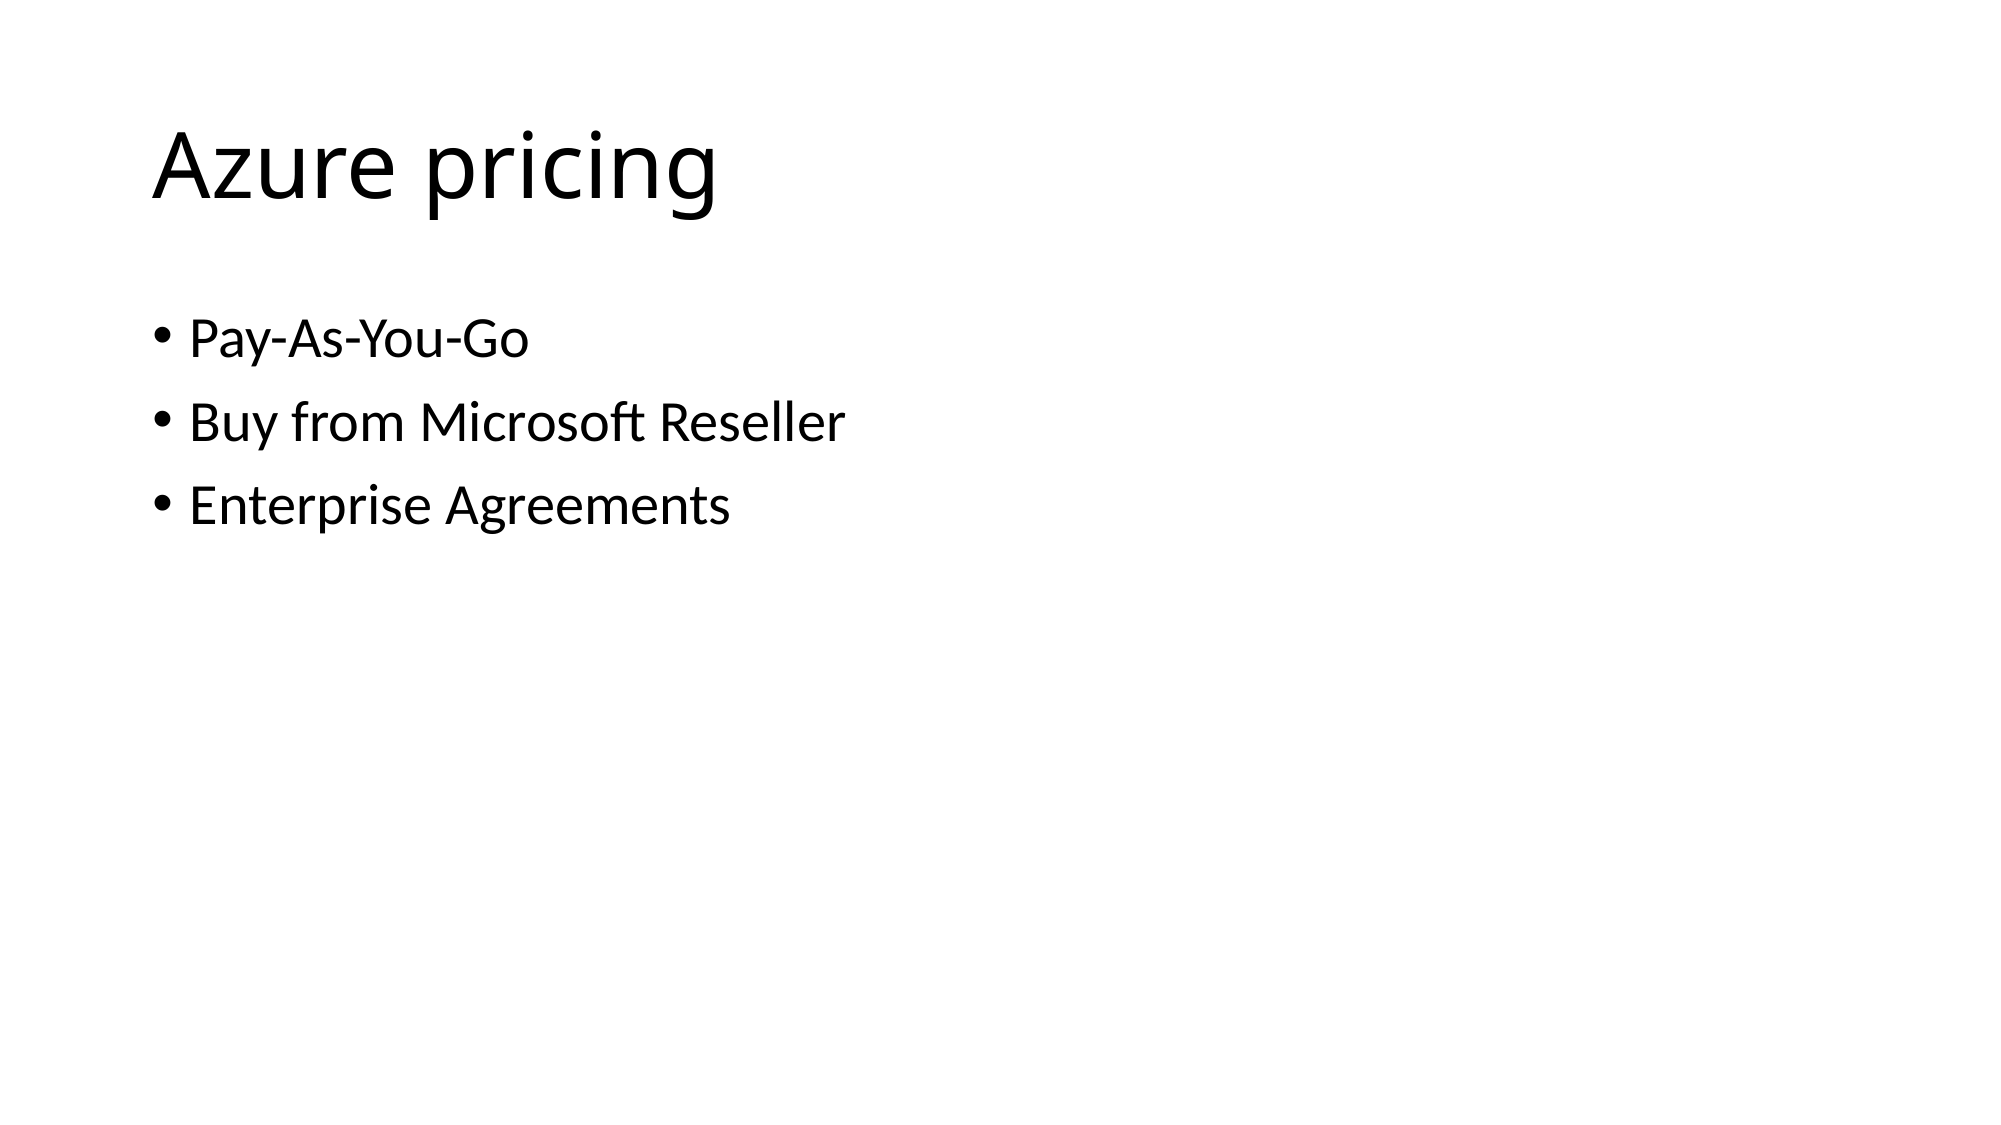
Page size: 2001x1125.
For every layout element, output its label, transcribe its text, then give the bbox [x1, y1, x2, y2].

title Azure pricing [137, 59, 1863, 278]
list Pay-As-You-Go Buy from Microsoft Reseller Enterprise Agreements [137, 299, 1863, 1014]
